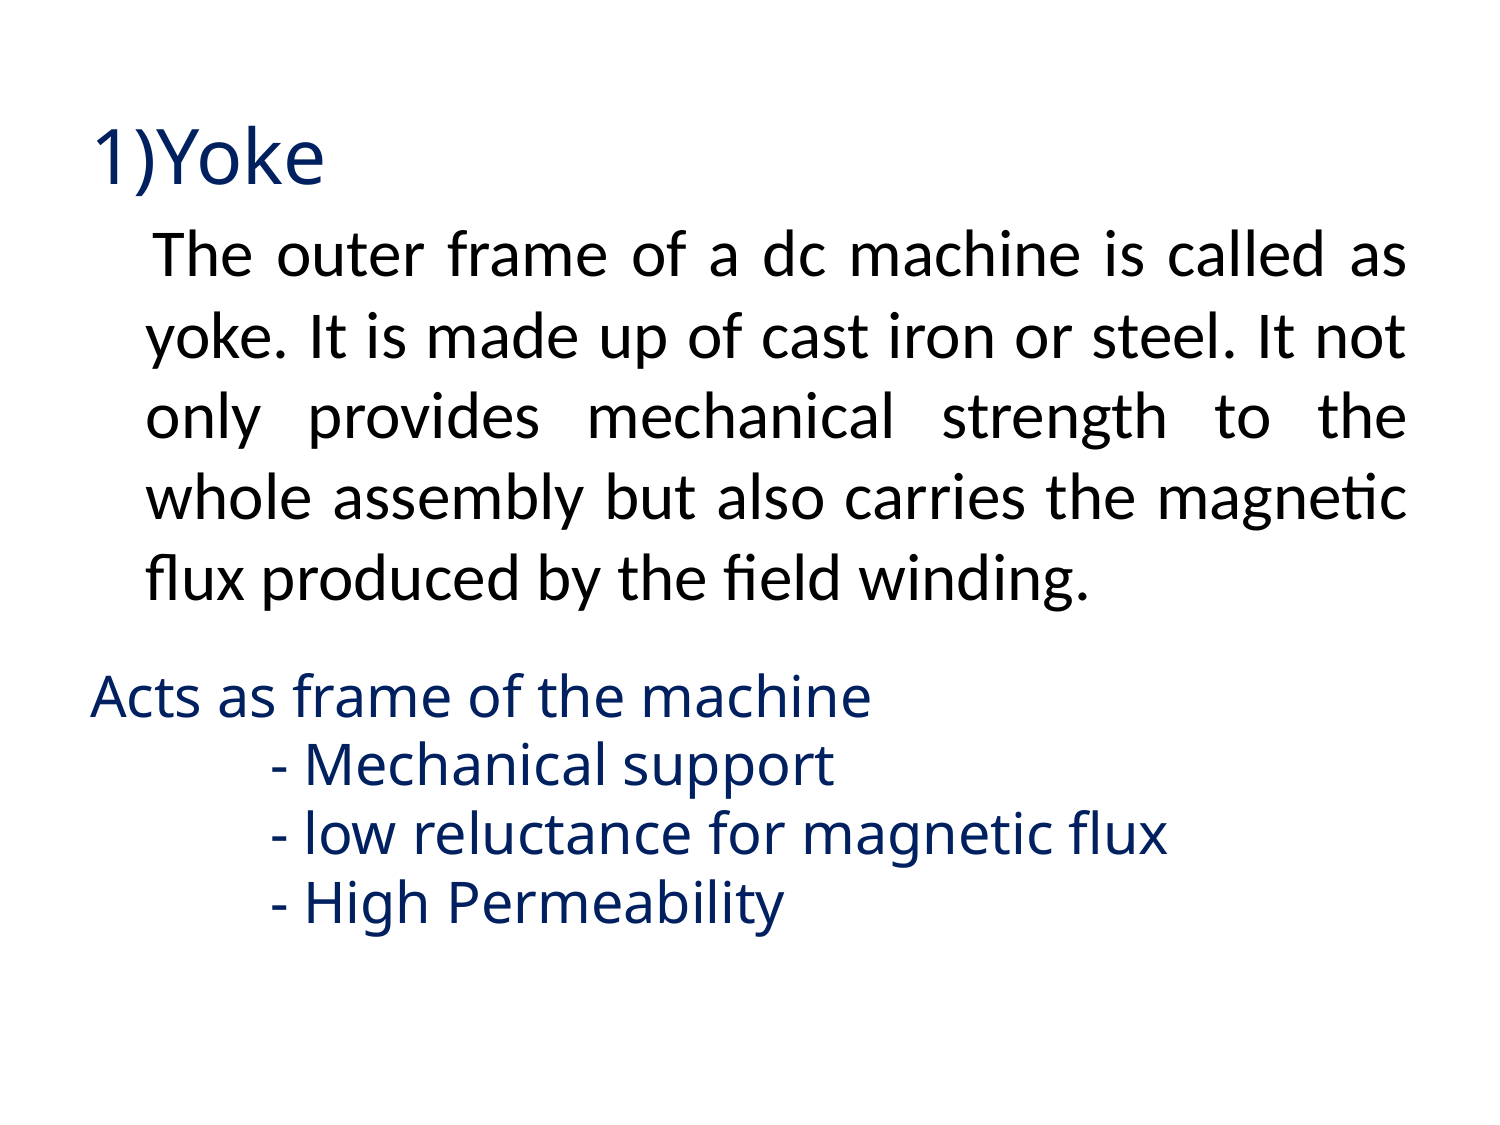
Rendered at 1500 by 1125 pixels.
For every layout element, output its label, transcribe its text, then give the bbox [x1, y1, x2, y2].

list 1)Yoke The outer frame of a dc machine is called as yoke. It is made up of cast iron or steel. It not only provides mechanical strength to the whole assembly but also carries the magnetic flux produced by the field winding. Acts as frame of the machine - Mechanical support - low reluctance for magnetic flux - High Permeability [75, 99, 1425, 1005]
